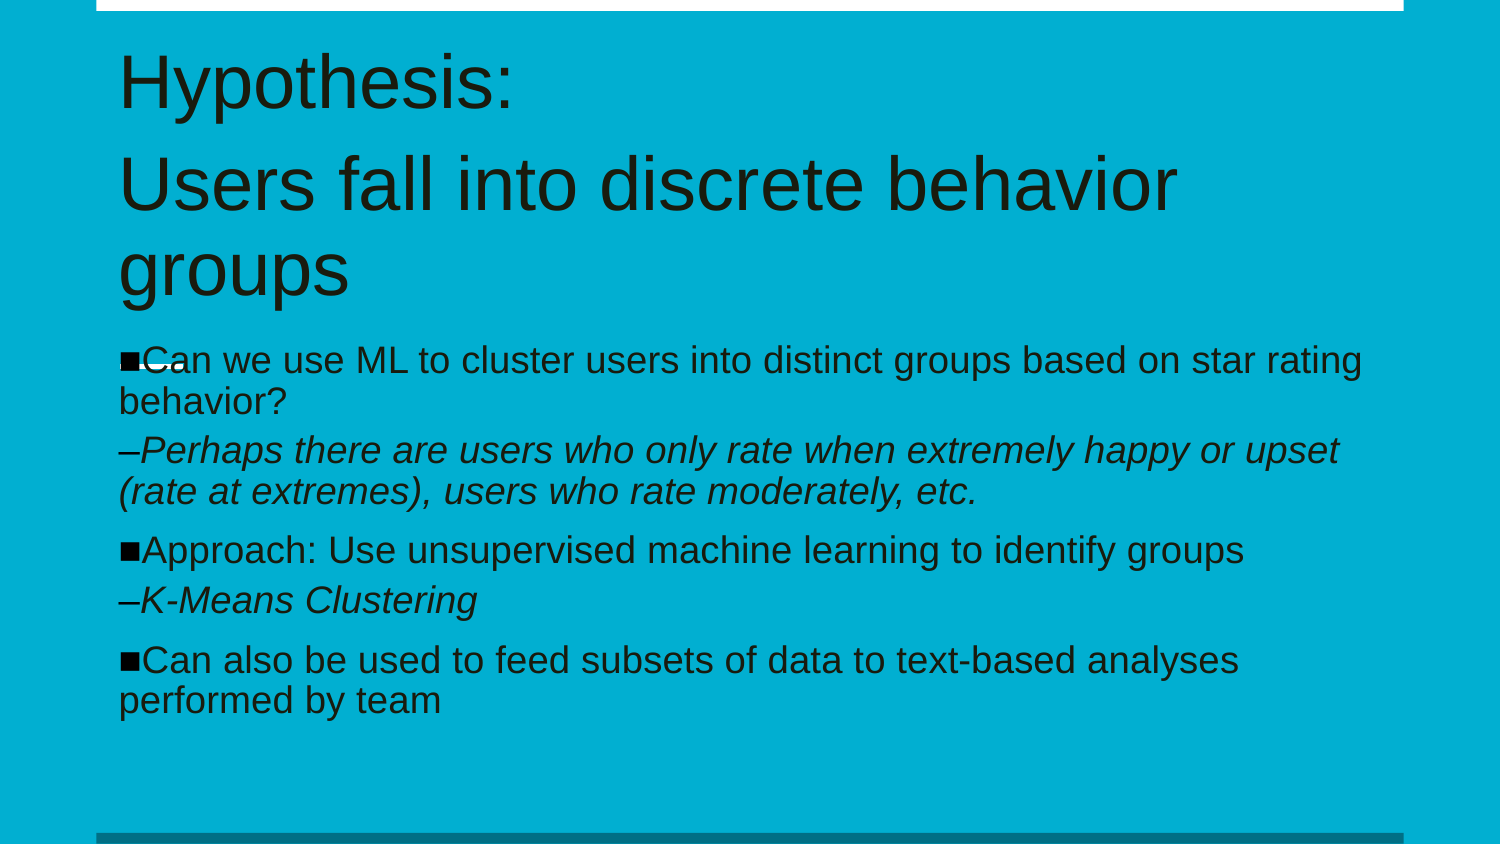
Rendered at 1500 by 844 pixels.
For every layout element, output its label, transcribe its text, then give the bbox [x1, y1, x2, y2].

subtitle ■Can we use ML to cluster users into distinct groups based on star rating behavior? –Perhaps there are users who only rate when extremely happy or upset (rate at extremes), users who rate moderately, etc. ■Approach: Use unsupervised machine learning to identify groups –K-Means Clustering ■Can also be used to feed subsets of data to text-based analyses performed by team [103, 326, 1399, 739]
title Hypothesis: Users fall into discrete behavior groups [103, 22, 1399, 326]
